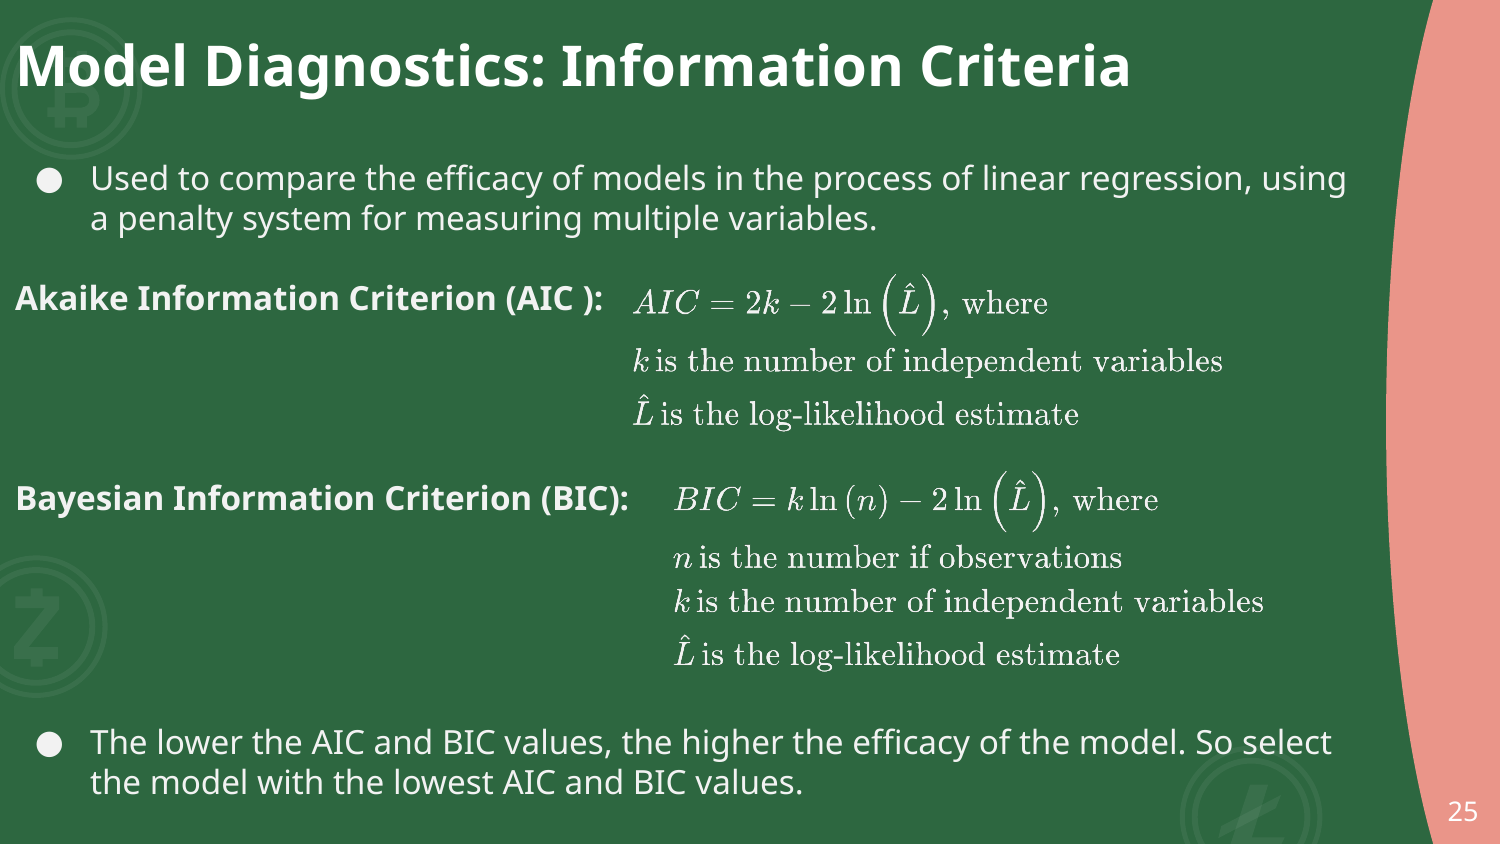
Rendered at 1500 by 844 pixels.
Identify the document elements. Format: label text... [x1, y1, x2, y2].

text_box Used to compare the efficacy of models in the process of linear regression, using a penalty system for measuring multiple variables. Akaike Information Criterion (AIC ): Bayesian Information Criterion (BIC): [0, 142, 1391, 532]
picture [632, 274, 1222, 432]
text_box The lower the AIC and BIC values, the higher the efficacy of the model. So select the model with the lowest AIC and BIC values. [0, 705, 1391, 816]
picture [673, 471, 1263, 673]
slide_number ‹#› [1403, 779, 1494, 844]
title Model Diagnostics: Information Criteria [0, 15, 1500, 126]
